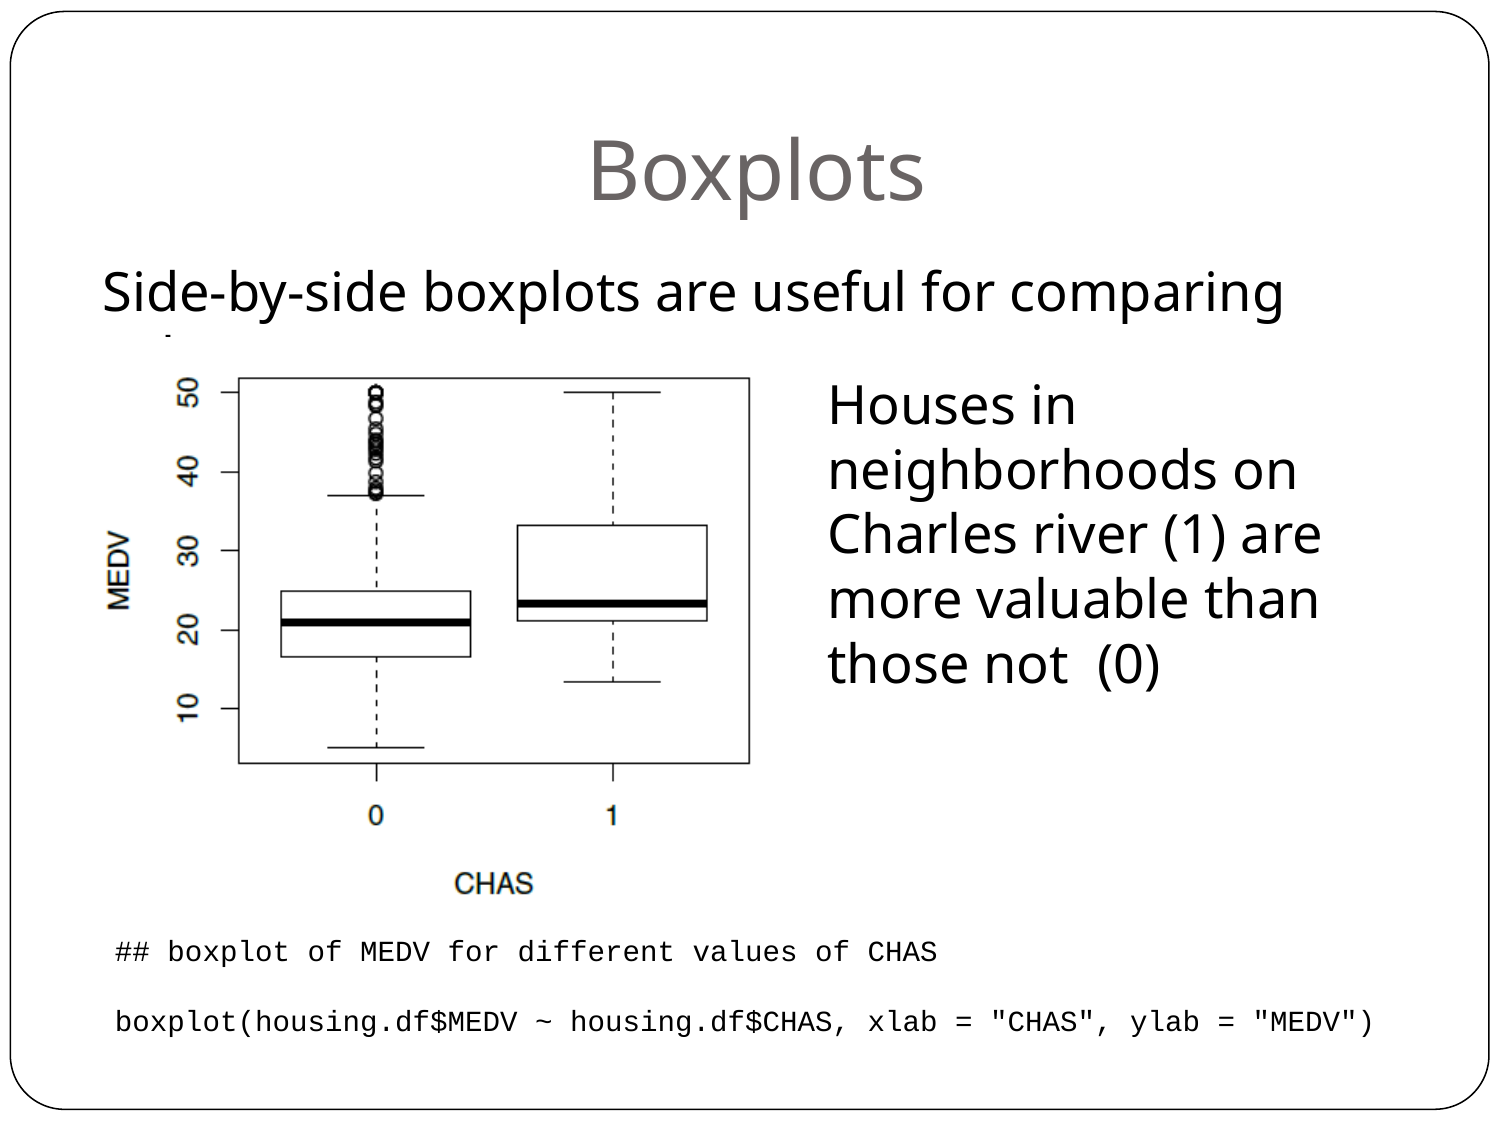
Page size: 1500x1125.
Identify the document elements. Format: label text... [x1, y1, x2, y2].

text_box Side-by-side boxplots are useful for comparing subgroups [87, 249, 1423, 331]
picture [99, 337, 791, 910]
text_box ## boxplot of MEDV for different values of CHAS boxplot(housing.df$MEDV ~ housing.df$CHAS, xlab = "CHAS", ylab = "MEDV") [99, 924, 1413, 1047]
list Houses in neighborhoods on Charles river (1) are more valuable than those not (0) [812, 362, 1465, 888]
title Boxplots [150, 45, 1363, 233]
